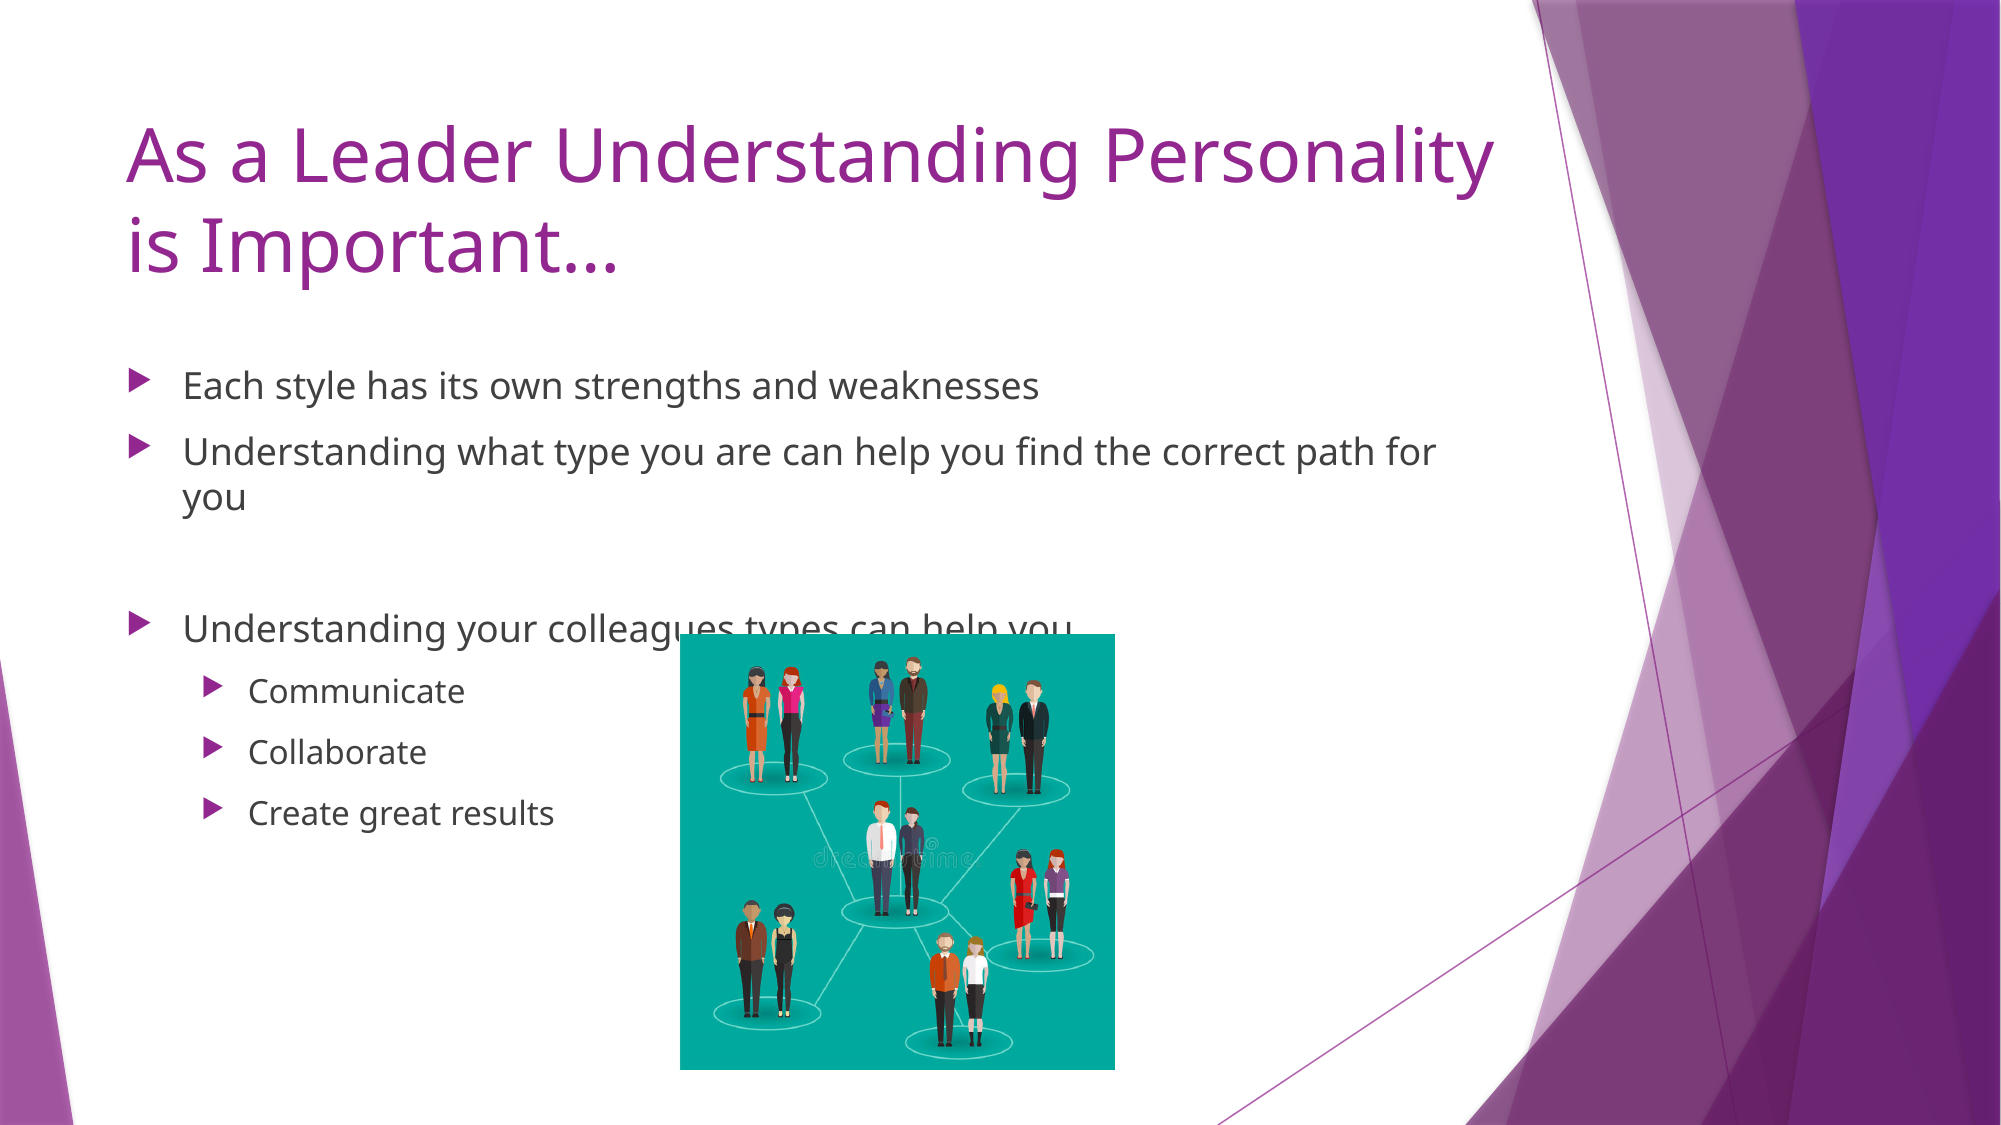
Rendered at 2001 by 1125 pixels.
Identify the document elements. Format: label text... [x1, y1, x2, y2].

picture [679, 634, 1116, 1071]
title As a Leader Understanding Personality is Important… [111, 99, 1522, 317]
list Each style has its own strengths and weaknesses Understanding what type you are can help you find the correct path for you Understanding your colleagues types can help you… Communicate Collaborate Create great results [111, 354, 1522, 992]
